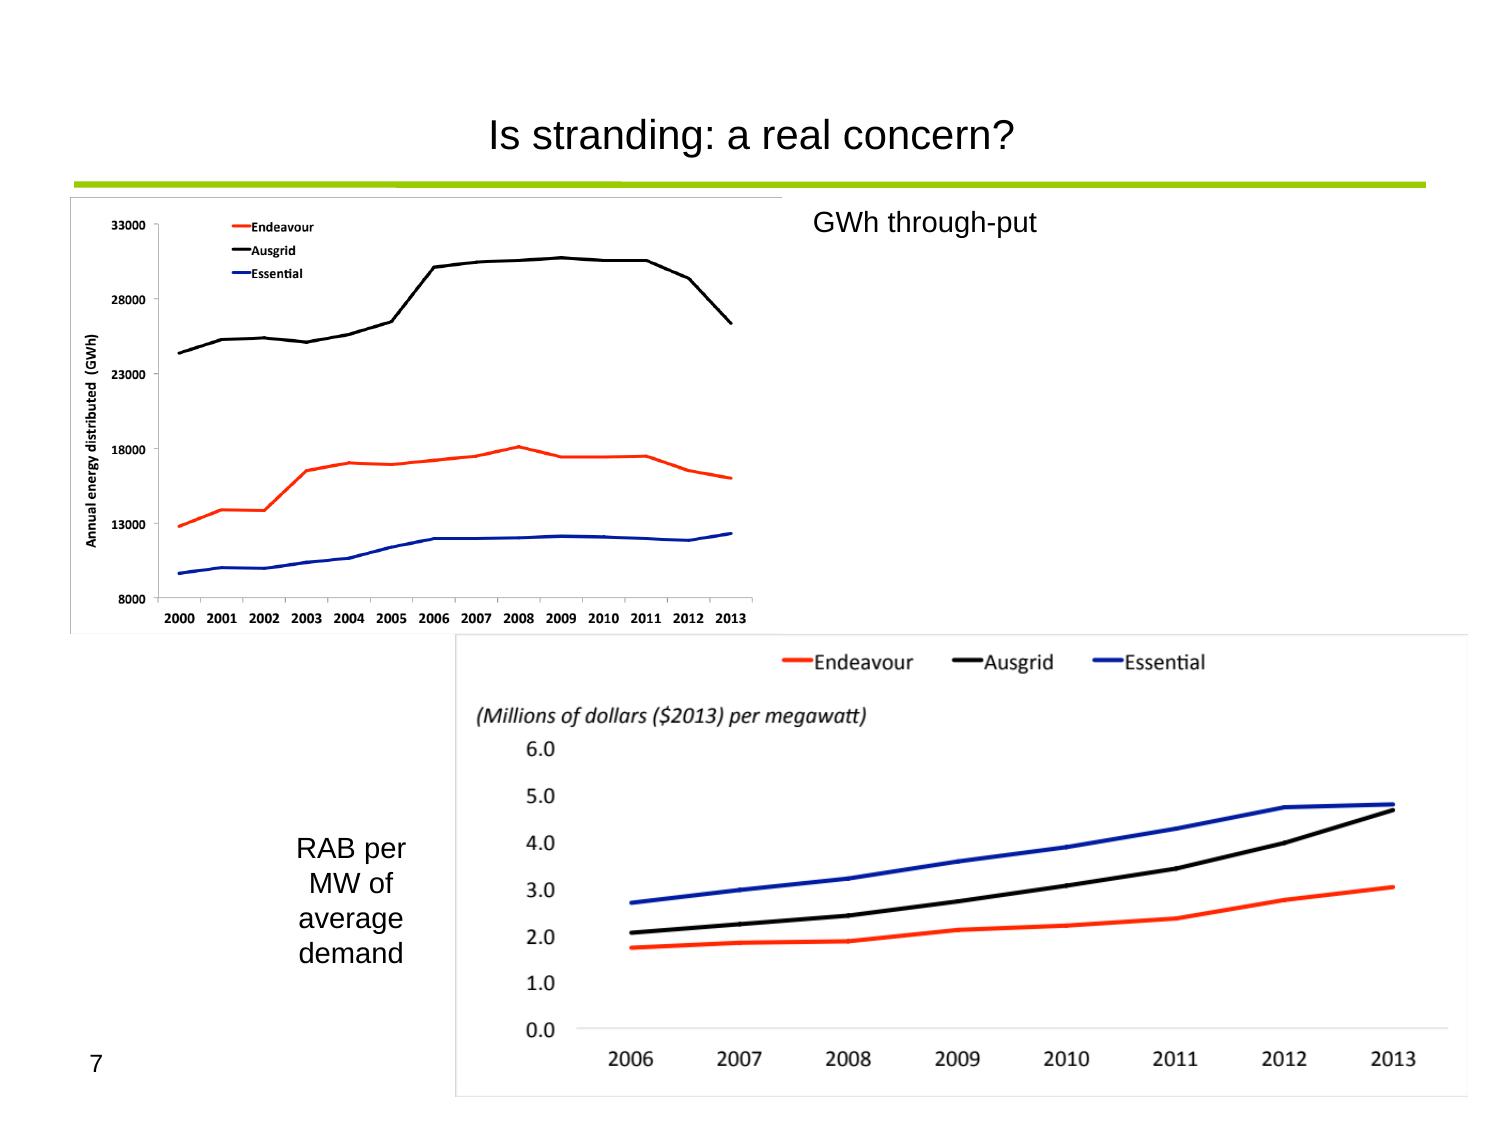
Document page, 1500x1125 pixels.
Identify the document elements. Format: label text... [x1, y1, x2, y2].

text_box GWh through-put [798, 196, 1053, 246]
slide_number 7 [74, 1009, 195, 1089]
title Is stranding: a real concern? [76, 78, 1427, 188]
text_box RAB per MW of average demand [253, 822, 449, 977]
picture [68, 196, 1469, 1097]
